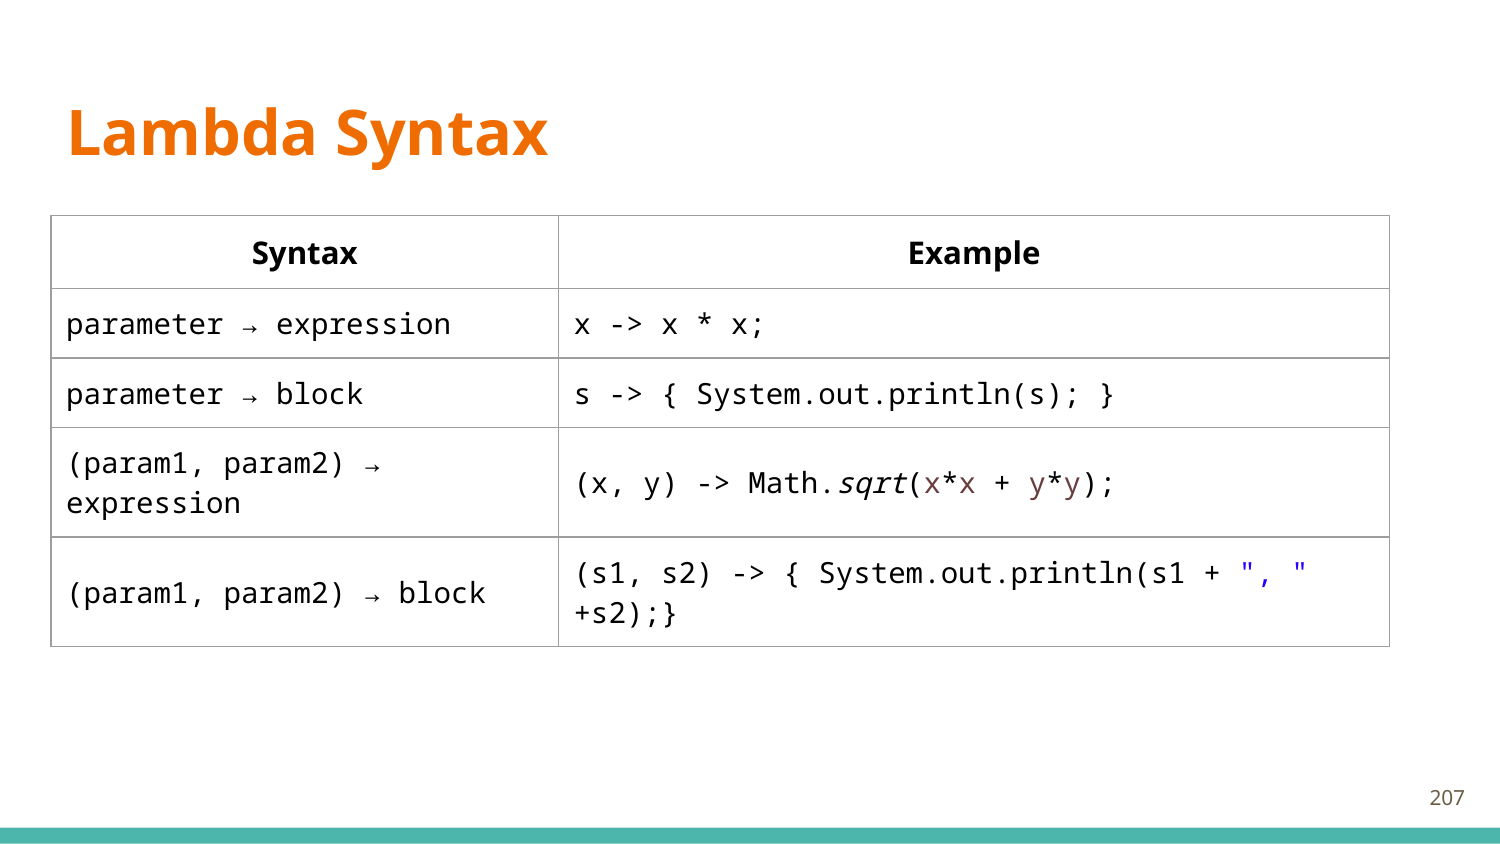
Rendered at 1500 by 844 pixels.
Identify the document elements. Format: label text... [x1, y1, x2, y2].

slide_number 207 [1389, 764, 1480, 830]
table_cell (param1, param2) → block [52, 538, 558, 646]
table_cell parameter → block [52, 359, 558, 427]
table_header Example [559, 216, 1389, 288]
table_cell s -> { System.out.println(s); } [559, 359, 1389, 427]
table_cell (x, y) -> Math.sqrt(x*x + y*y); [559, 428, 1389, 536]
table_cell (param1, param2) → expression [52, 428, 558, 536]
title Lambda Syntax [51, 72, 1449, 189]
table_cell x -> x * x; [559, 289, 1389, 357]
table_cell (s1, s2) -> { System.out.println(s1 + ", " +s2);} [559, 538, 1389, 646]
table_header Syntax [52, 216, 558, 288]
table_cell parameter → expression [52, 289, 558, 357]
